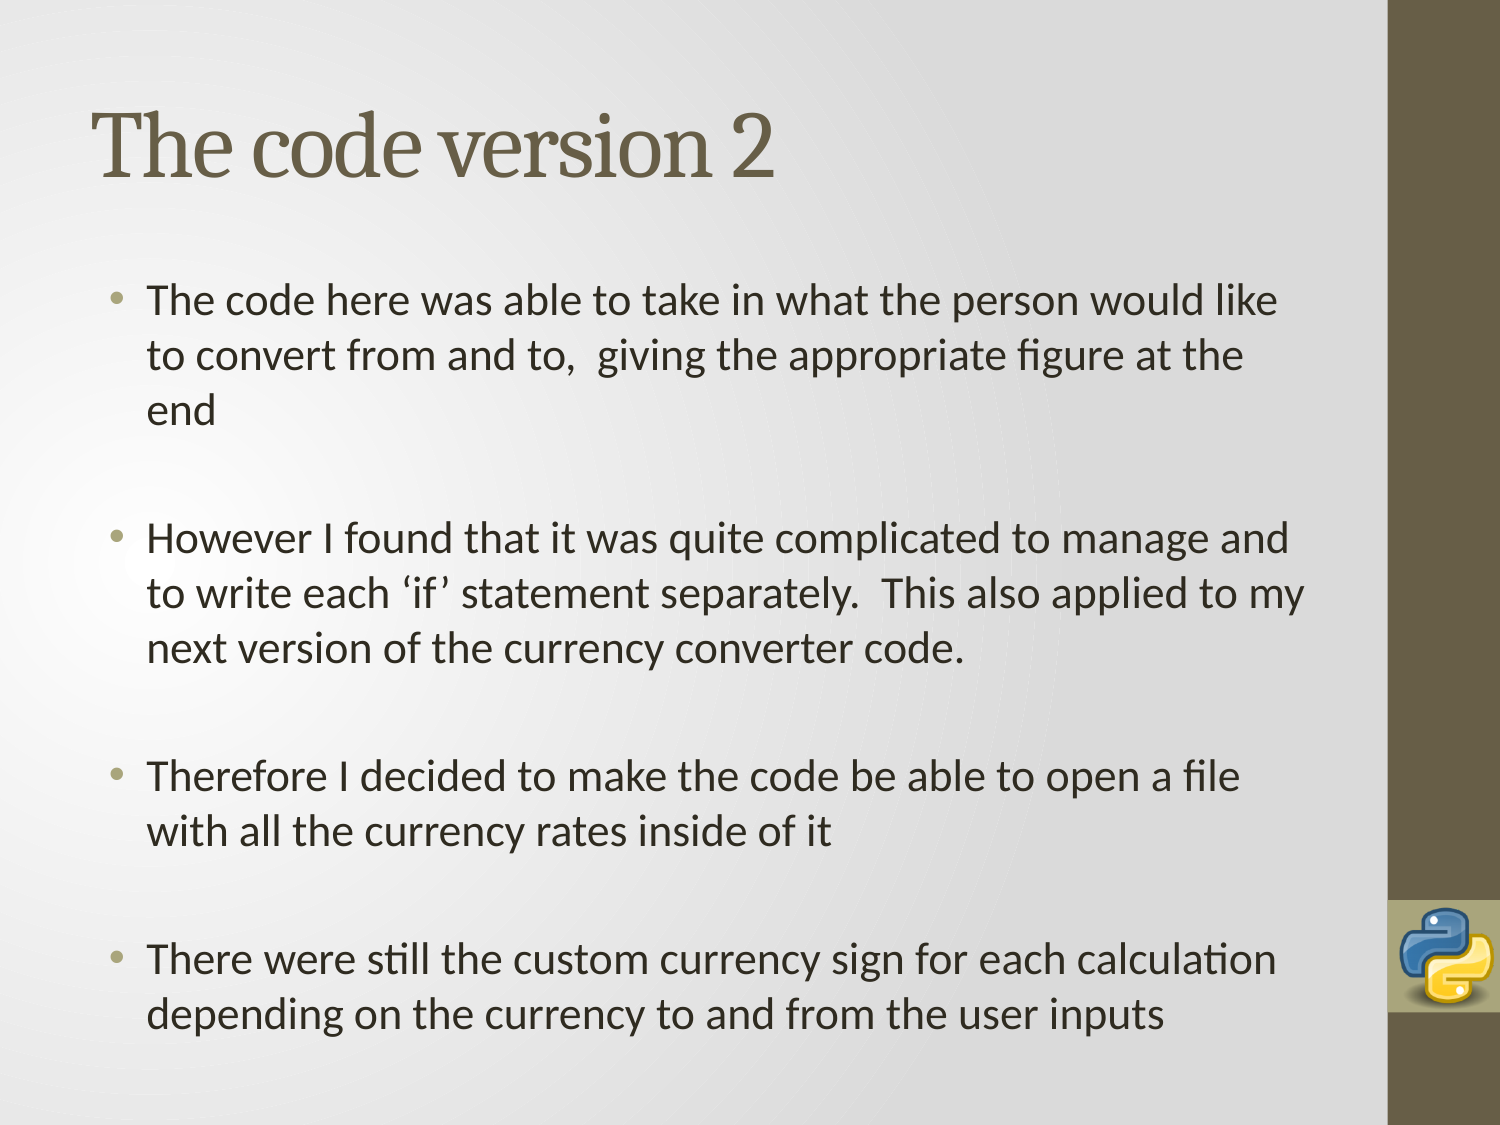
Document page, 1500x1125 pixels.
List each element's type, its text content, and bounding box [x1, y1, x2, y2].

title The code version 2 [75, 45, 1325, 233]
list The code here was able to take in what the person would like to convert from and to, giving the appropriate figure at the end However I found that it was quite complicated to manage and to write each ‘if’ statement separately. This also applied to my next version of the currency converter code. Therefore I decided to make the code be able to open a file with all the currency rates inside of it There were still the custom currency sign for each calculation depending on the currency to and from the user inputs [75, 262, 1325, 1050]
picture [1393, 904, 1500, 1012]
